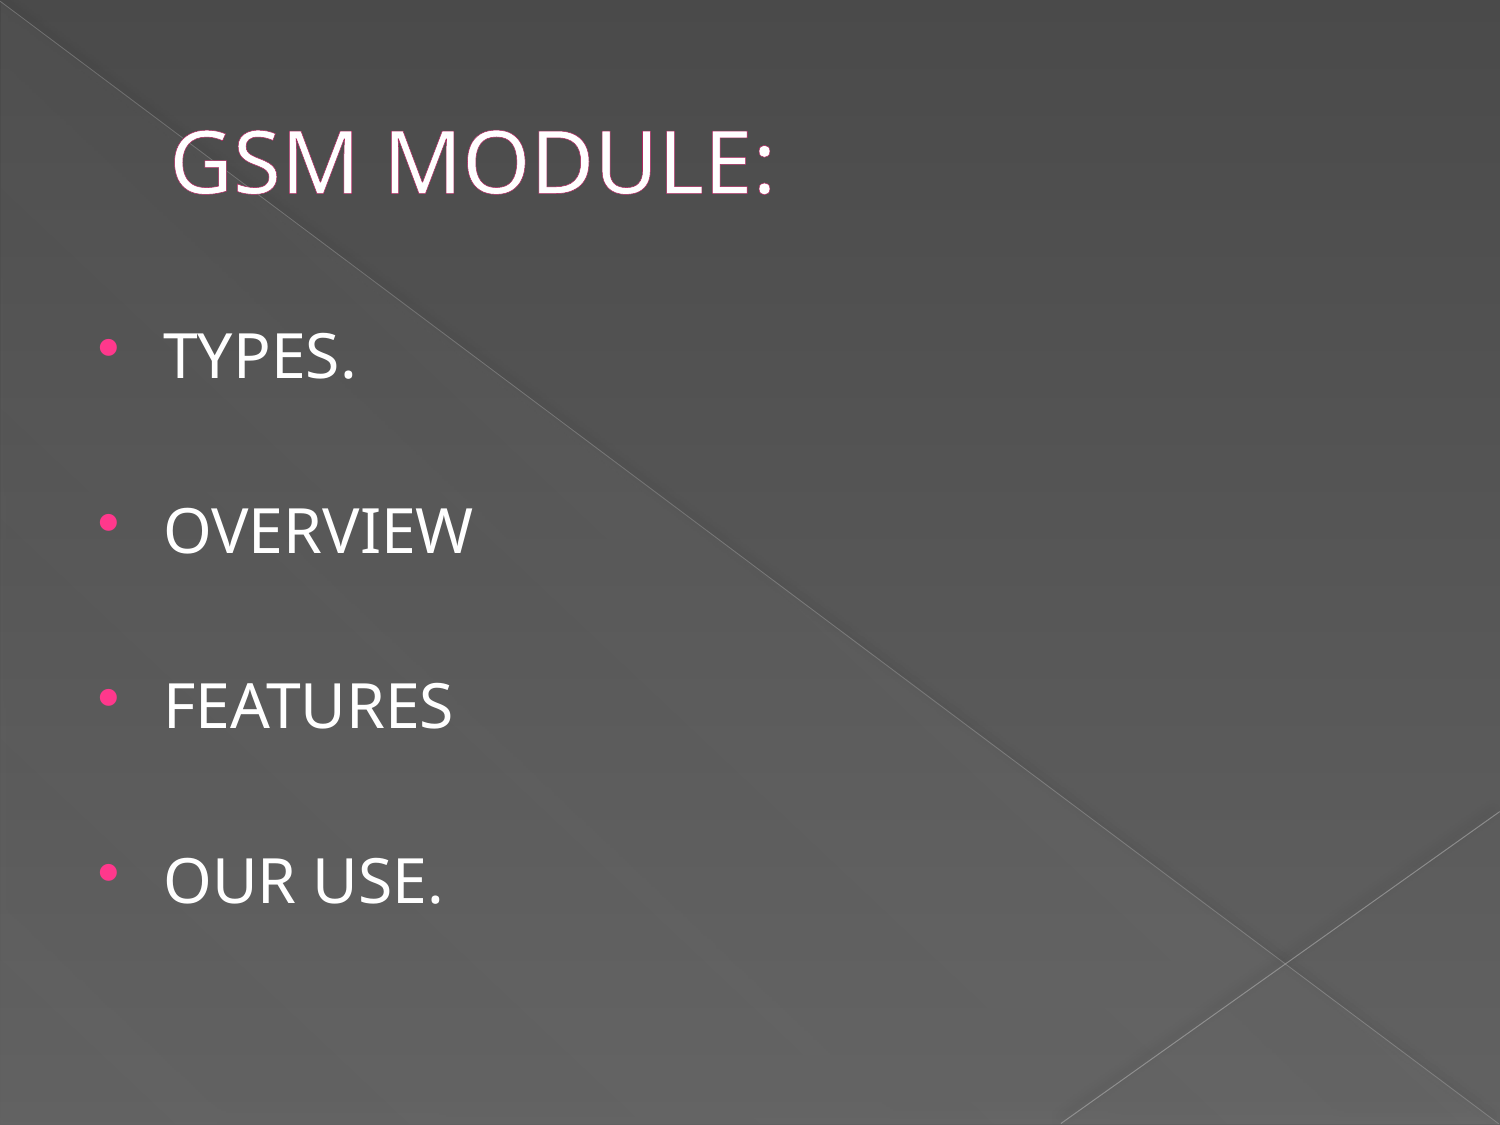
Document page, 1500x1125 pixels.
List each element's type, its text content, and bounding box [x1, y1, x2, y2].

title GSM MODULE: [75, 43, 1425, 274]
list TYPES. OVERVIEW FEATURES OUR USE. [75, 308, 1425, 1059]
